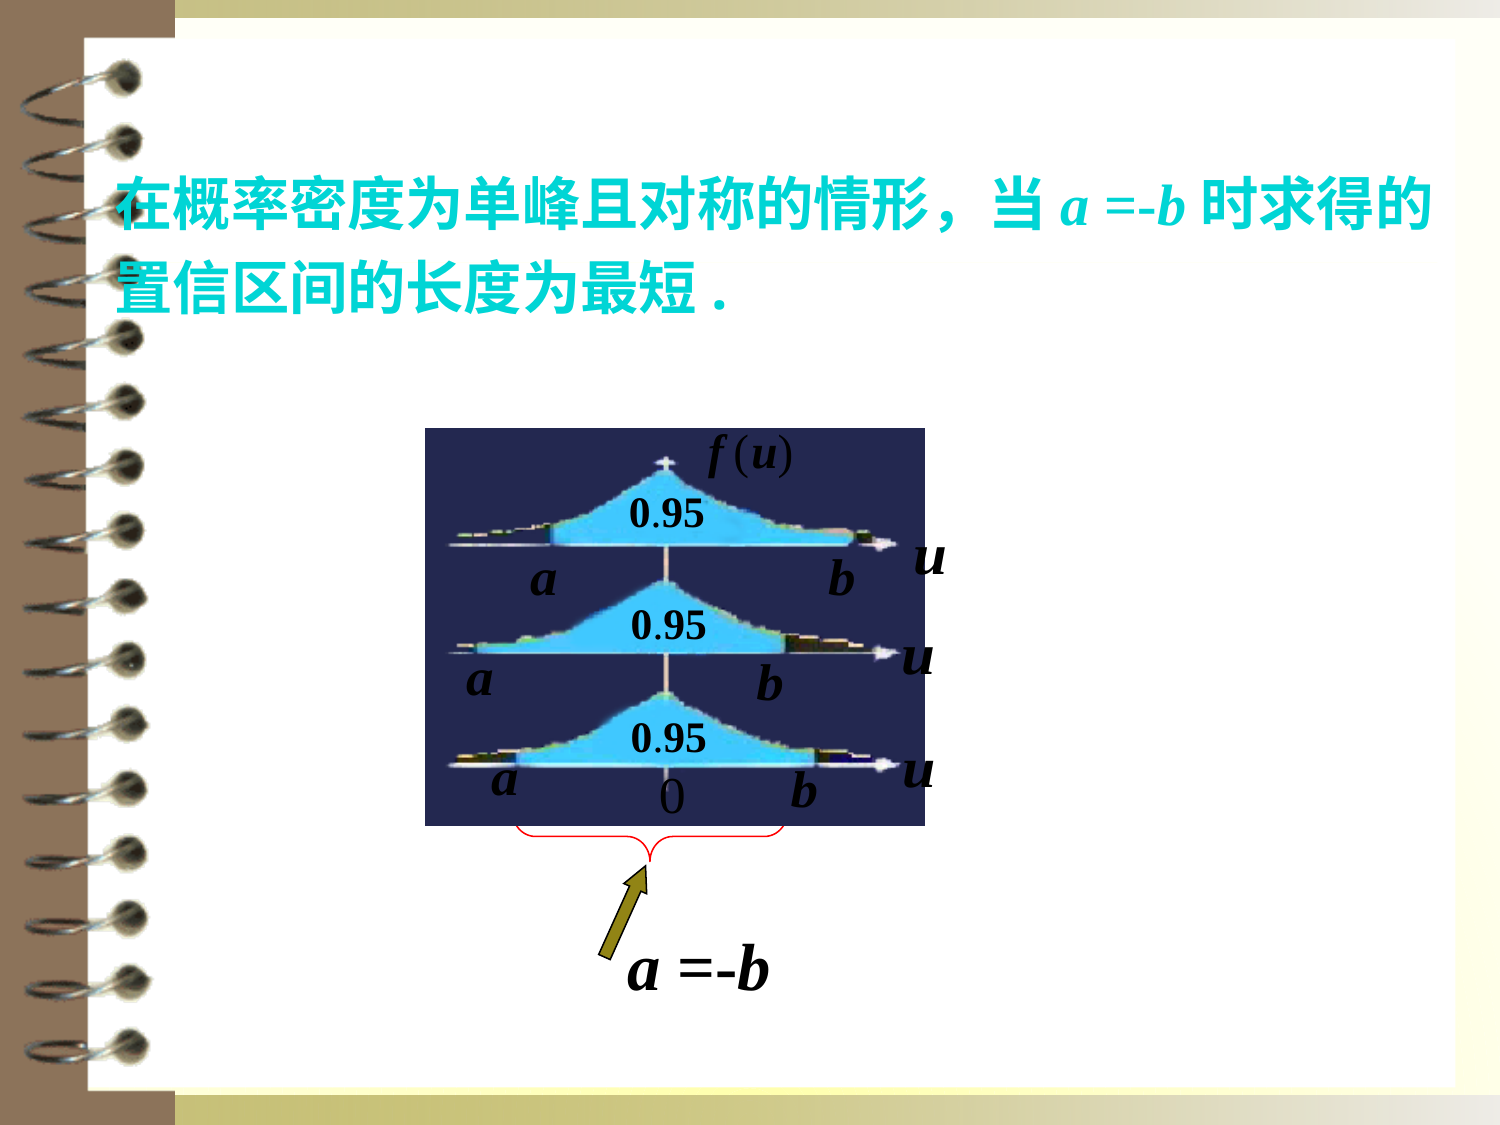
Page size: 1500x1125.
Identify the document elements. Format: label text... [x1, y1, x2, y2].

text_box [527, 835, 773, 862]
text_box 在概率密度为单峰且对称的情形，当a =-b时求得的置信区间的长度为最短. [99, 146, 1450, 329]
text_box [616, 865, 647, 916]
text_box a =-b [612, 916, 787, 1012]
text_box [424, 423, 951, 826]
picture [0, 0, 175, 1125]
text_box [598, 924, 612, 960]
